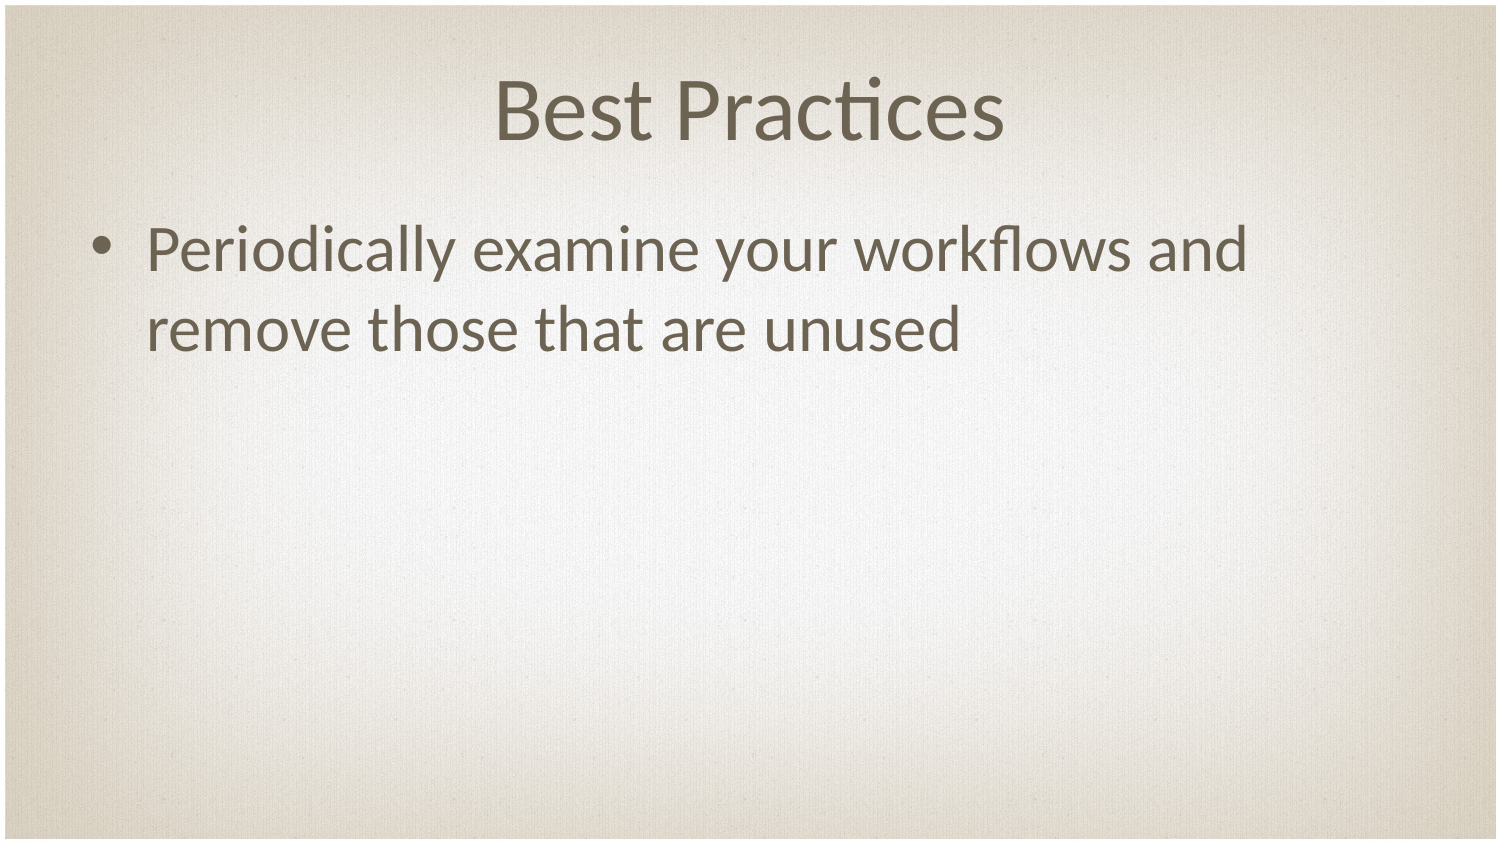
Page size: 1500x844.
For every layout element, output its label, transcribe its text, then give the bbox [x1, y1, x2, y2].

list Periodically examine your workflows and remove those that are unused [75, 196, 1425, 754]
picture [0, 0, 1500, 844]
title Best Practices [75, 33, 1425, 175]
